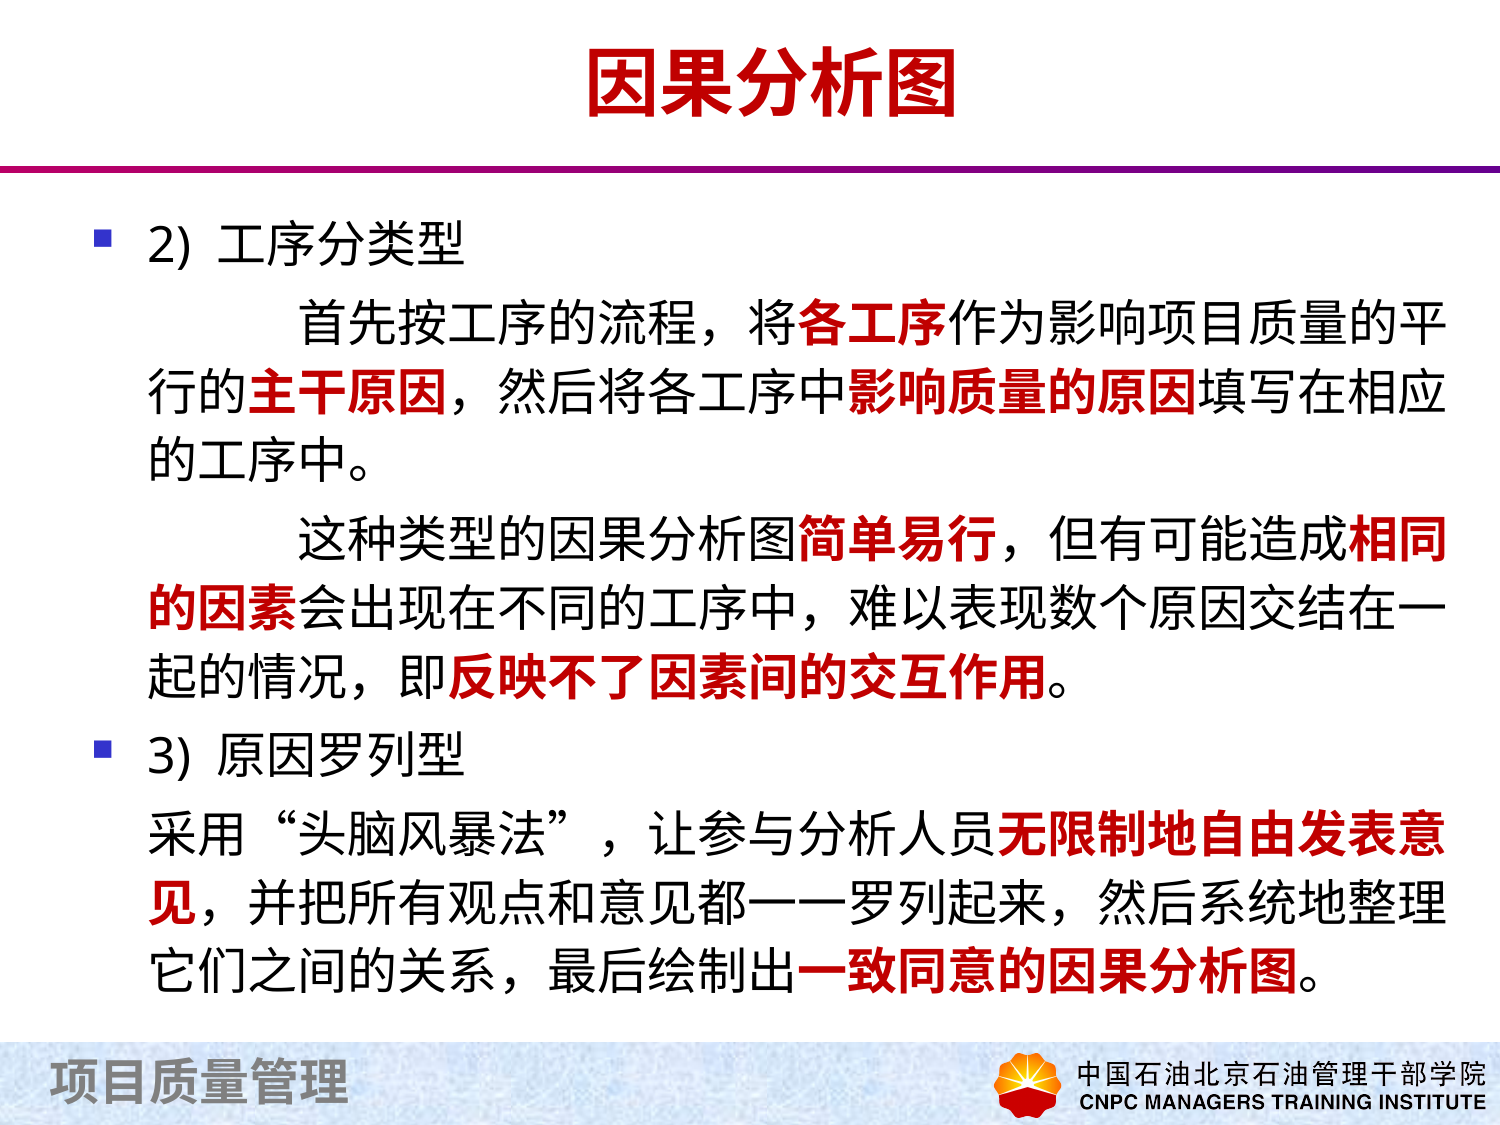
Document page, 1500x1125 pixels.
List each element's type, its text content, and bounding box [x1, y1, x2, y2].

title 因果分析图 [76, 0, 1468, 162]
list 2) 工序分类型 首先按工序的流程，将各工序作为影响项目质量的平行的主干原因，然后将各工序中影响质量的原因填写在相应的工序中。 这种类型的因果分析图简单易行，但有可能造成相同的因素会出现在不同的工序中，难以表现数个原因交结在一起的情况，即反映不了因素间的交互作用。 3) 原因罗列型 采用“头脑风暴法”，让参与分析人员无限制地自由发表意见，并把所有观点和意见都一一罗列起来，然后系统地整理它们之间的关系，最后绘制出一致同意的因果分析图。 [76, 196, 1470, 1007]
picture [0, 1042, 1500, 1125]
